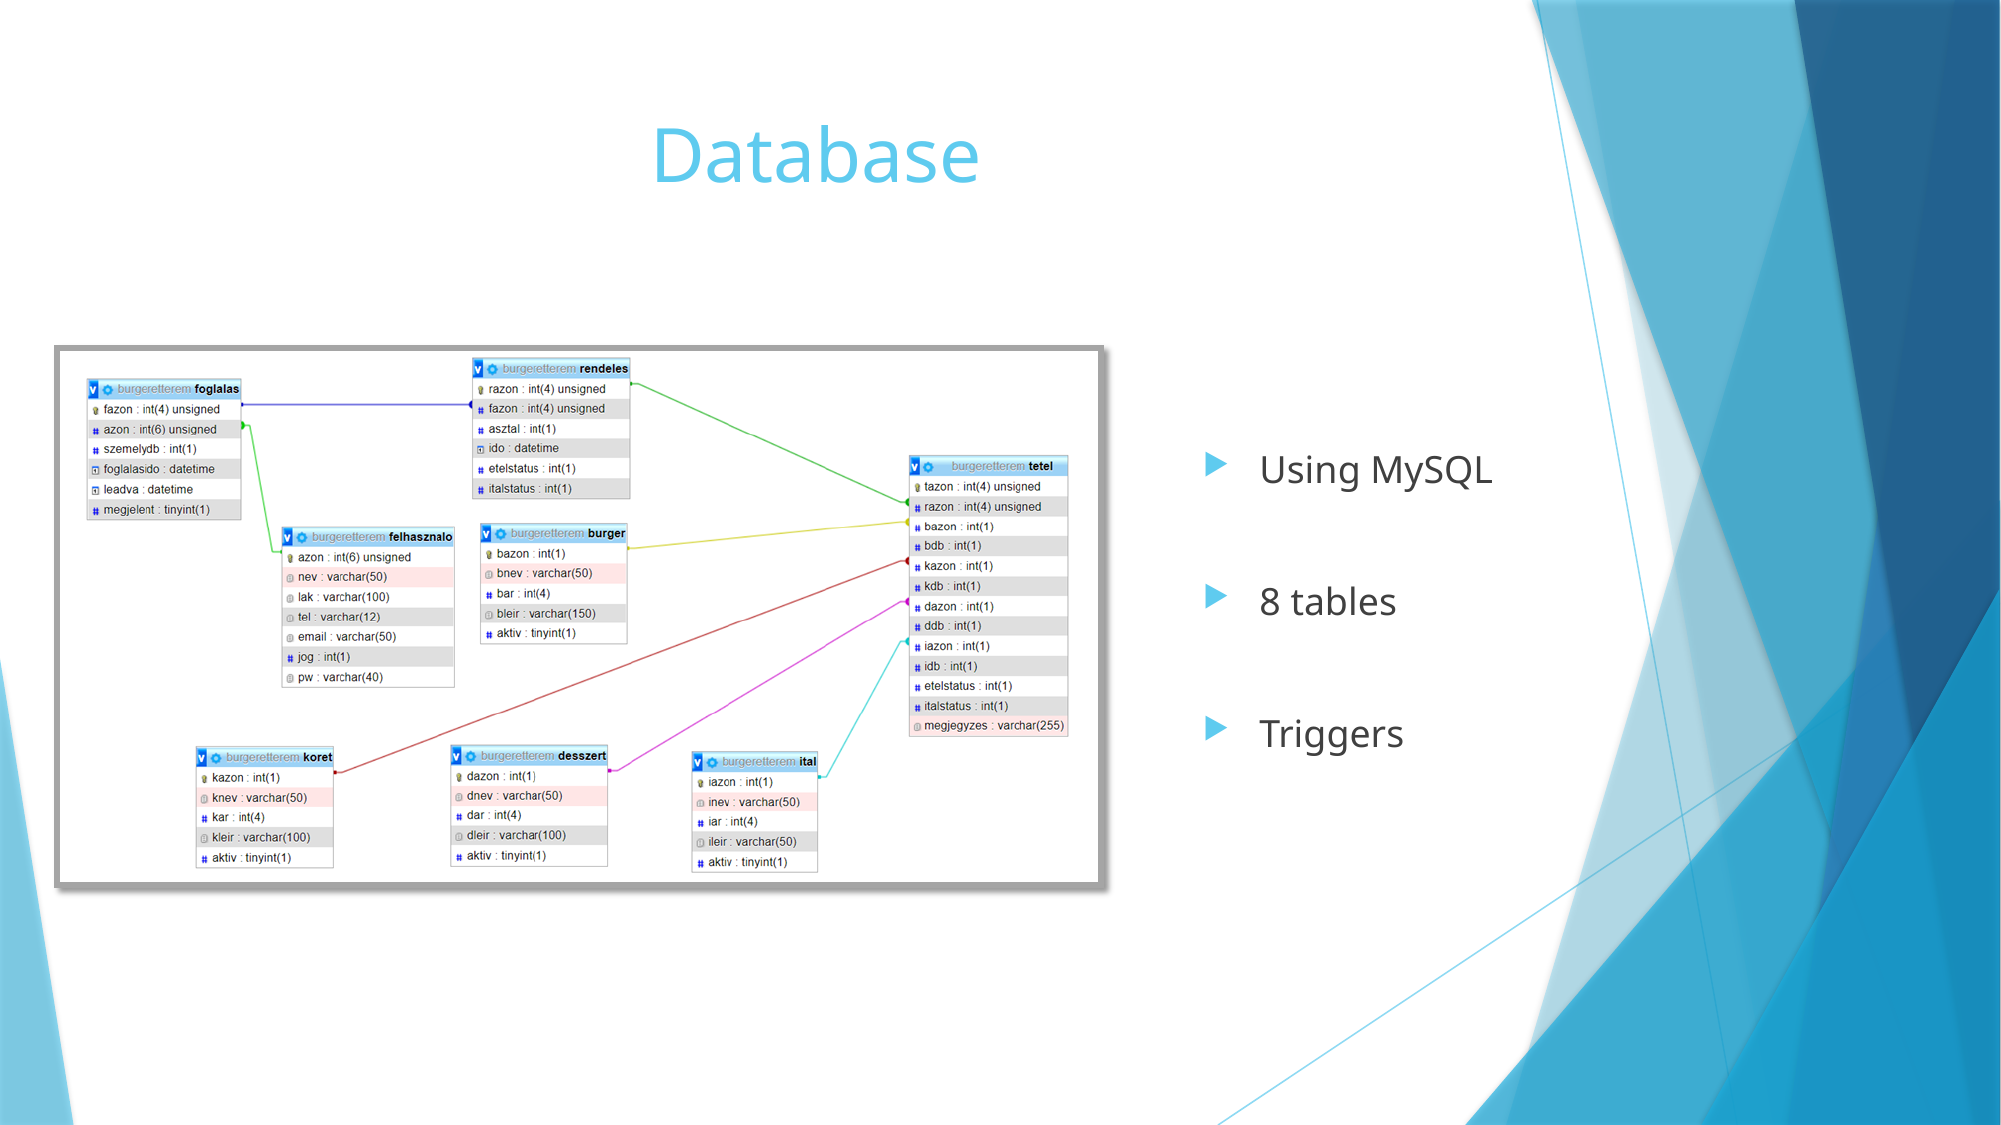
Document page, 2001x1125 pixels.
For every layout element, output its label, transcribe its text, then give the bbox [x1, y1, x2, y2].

picture [50, 340, 1116, 901]
title Database [111, 99, 1522, 317]
list Using MySQL 8 tables Triggers [1188, 438, 1522, 803]
